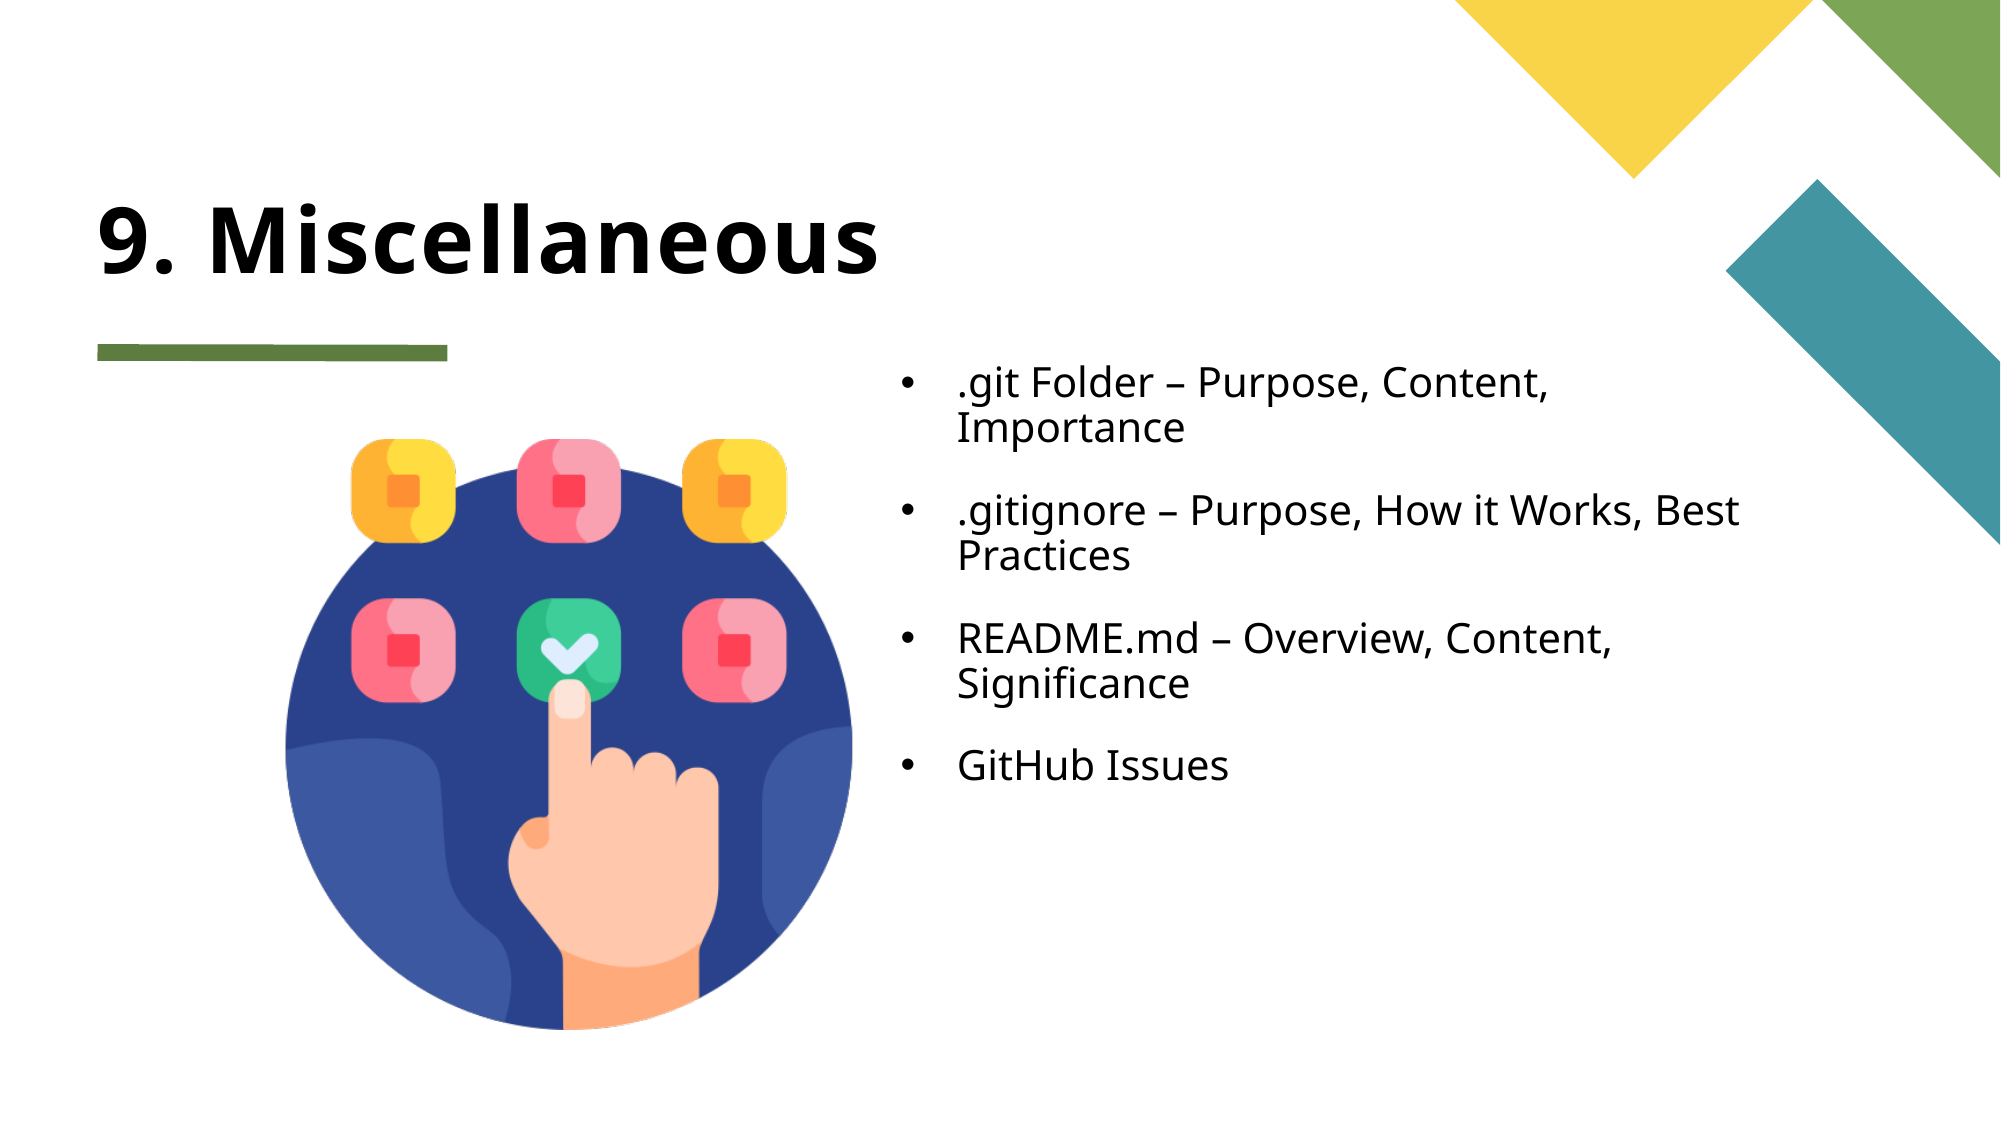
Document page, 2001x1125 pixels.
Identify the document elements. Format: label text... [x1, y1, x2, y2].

picture [273, 439, 865, 1030]
title 9. Miscellaneous [97, 32, 1898, 291]
list .git Folder – Purpose, Content, Importance .gitignore – Purpose, How it Works, Best Practices README.md – Overview, Content, Significance GitHub Issues [900, 354, 1799, 1030]
